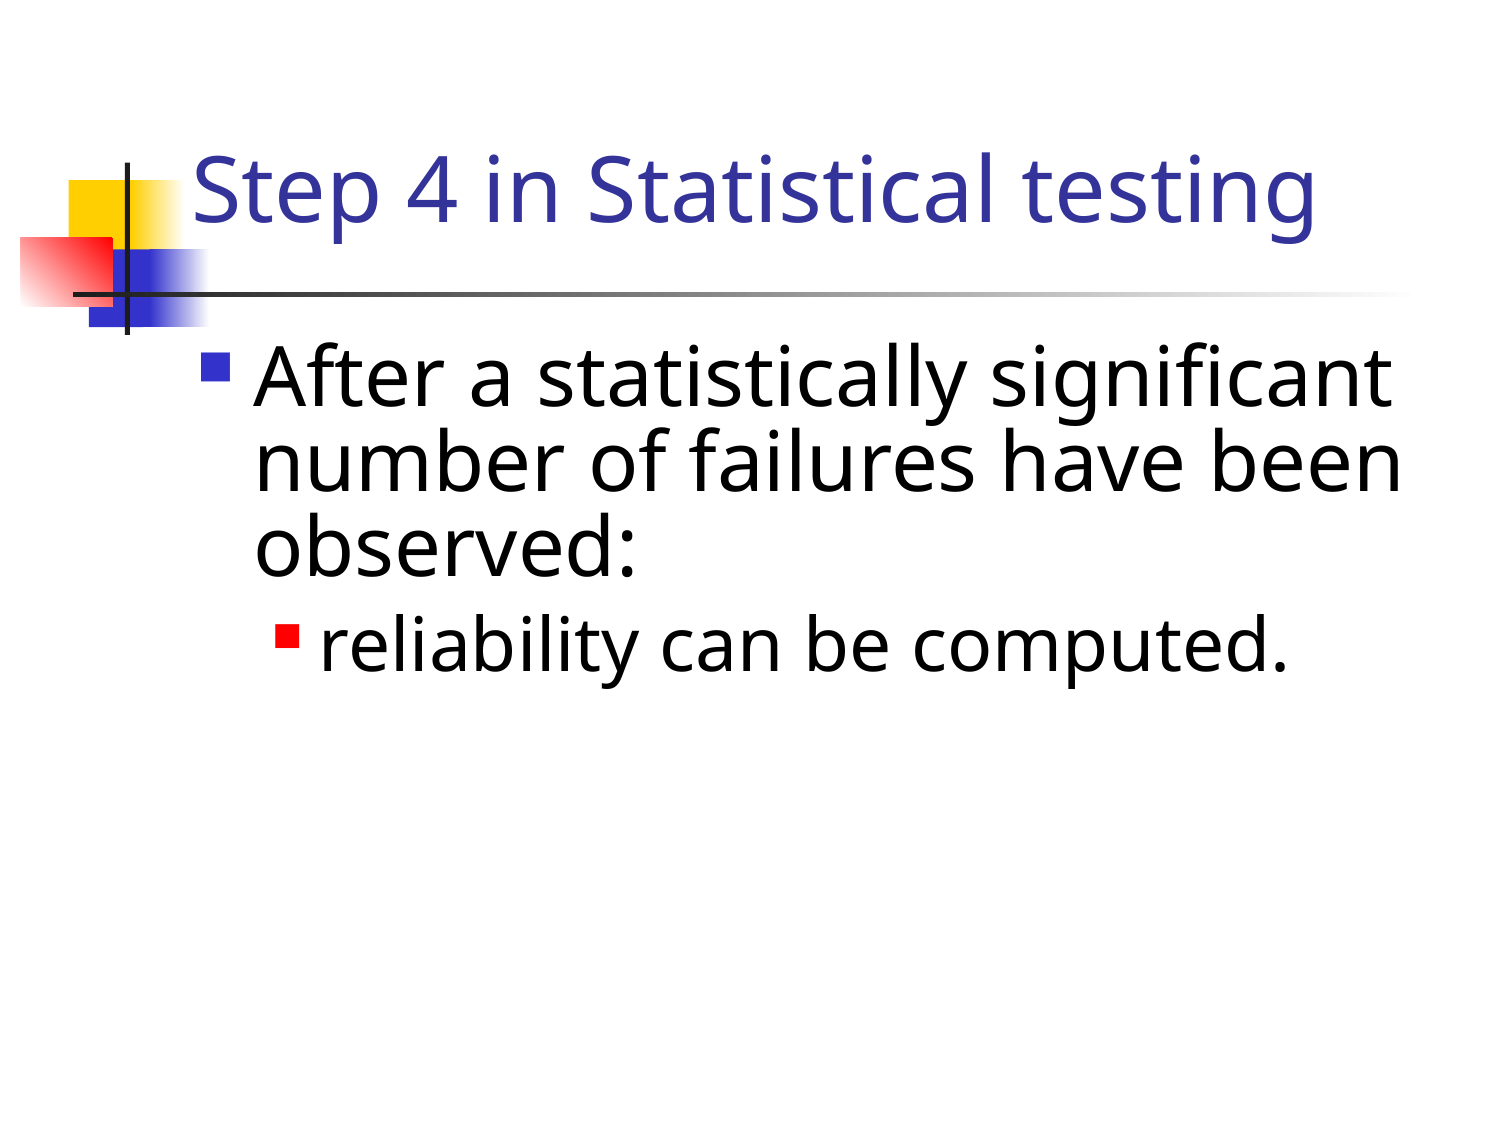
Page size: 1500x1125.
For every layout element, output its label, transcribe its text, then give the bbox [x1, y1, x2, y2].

title Step 4 in Statistical testing [188, 101, 1467, 289]
list After a statistically significant number of failures have been observed: reliability can be computed. [193, 331, 1469, 1006]
